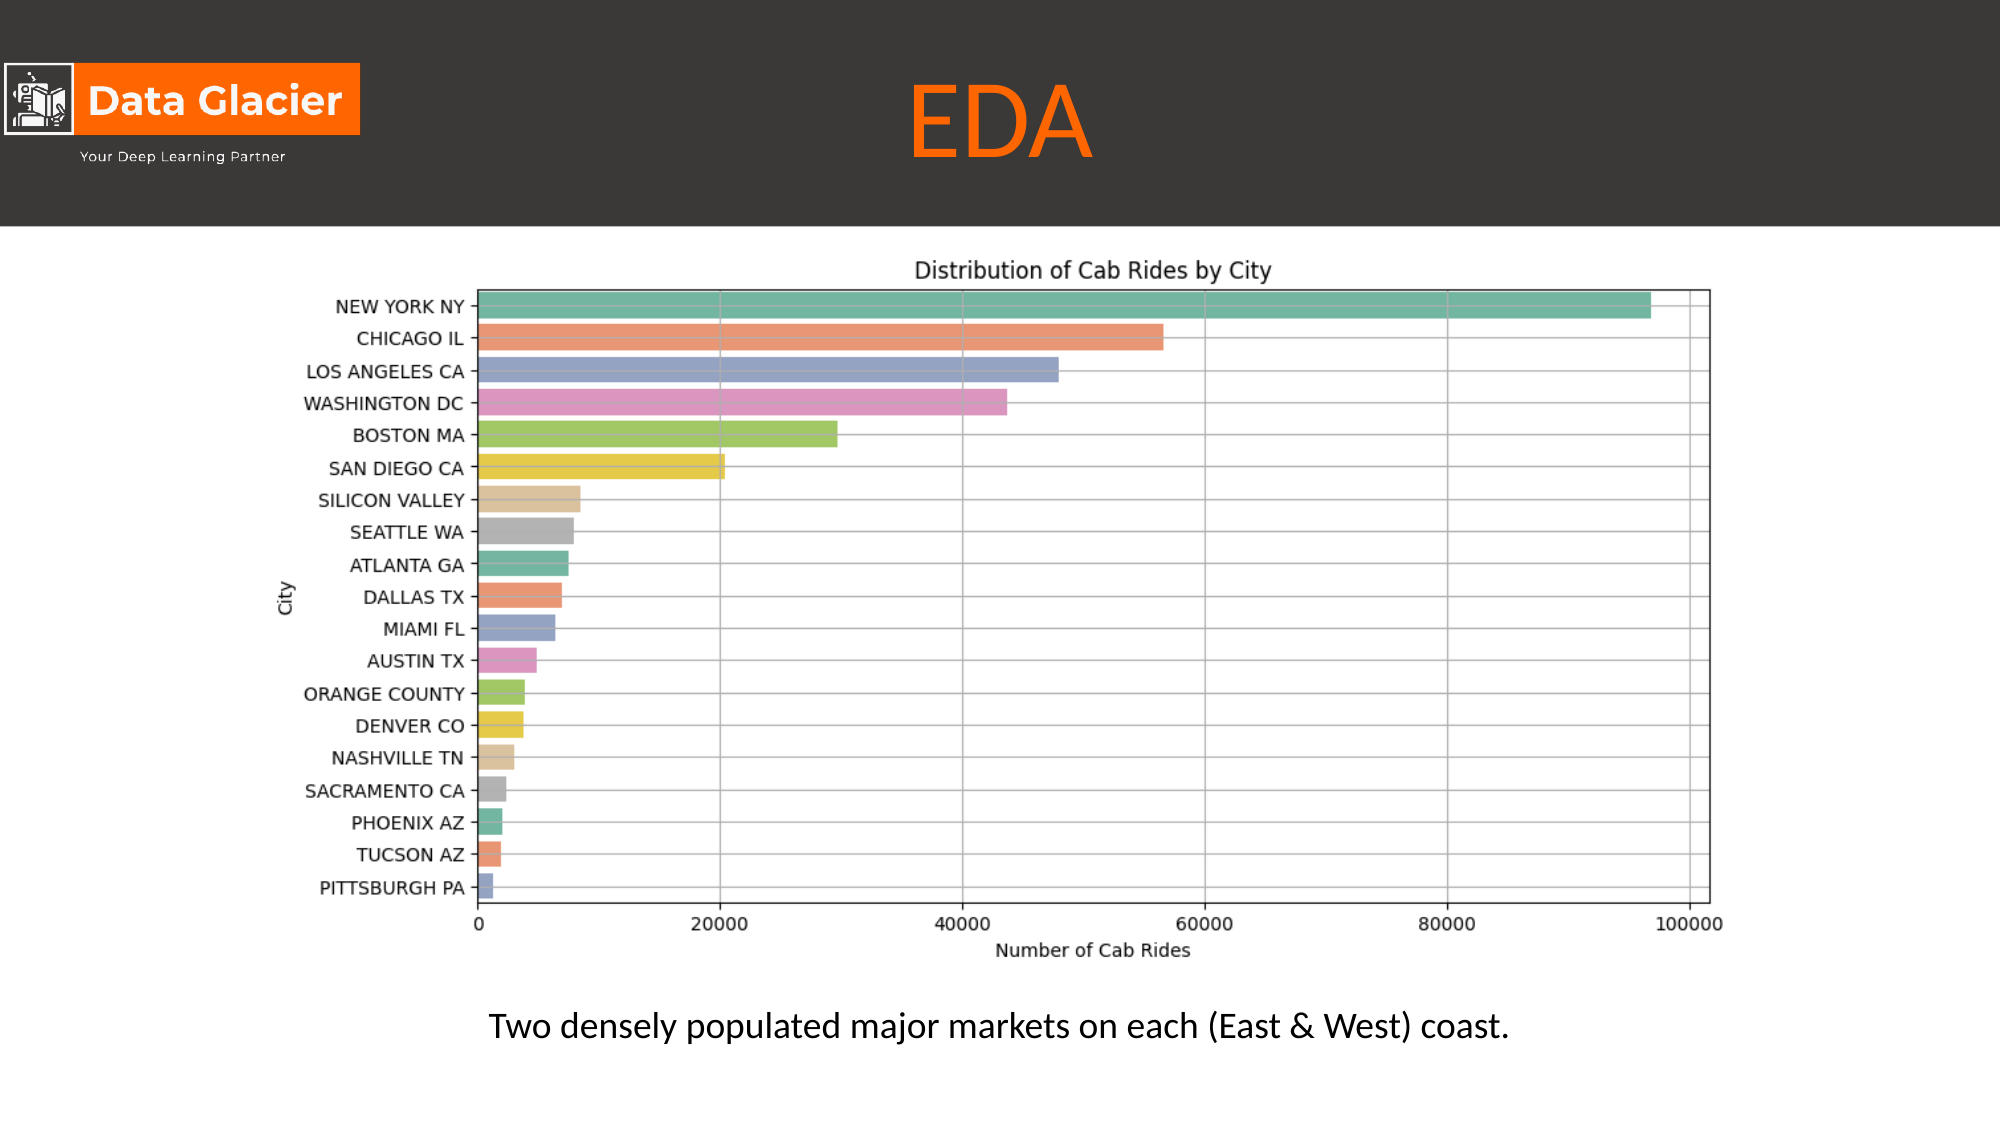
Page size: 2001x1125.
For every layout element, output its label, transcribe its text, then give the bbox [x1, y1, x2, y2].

picture [0, 58, 364, 168]
text_box [0, 0, 2000, 227]
picture [264, 247, 1736, 973]
text_box EDA [869, 37, 1131, 188]
text_box Two densely populated major markets on each (East & West) coast. [319, 993, 1681, 1054]
